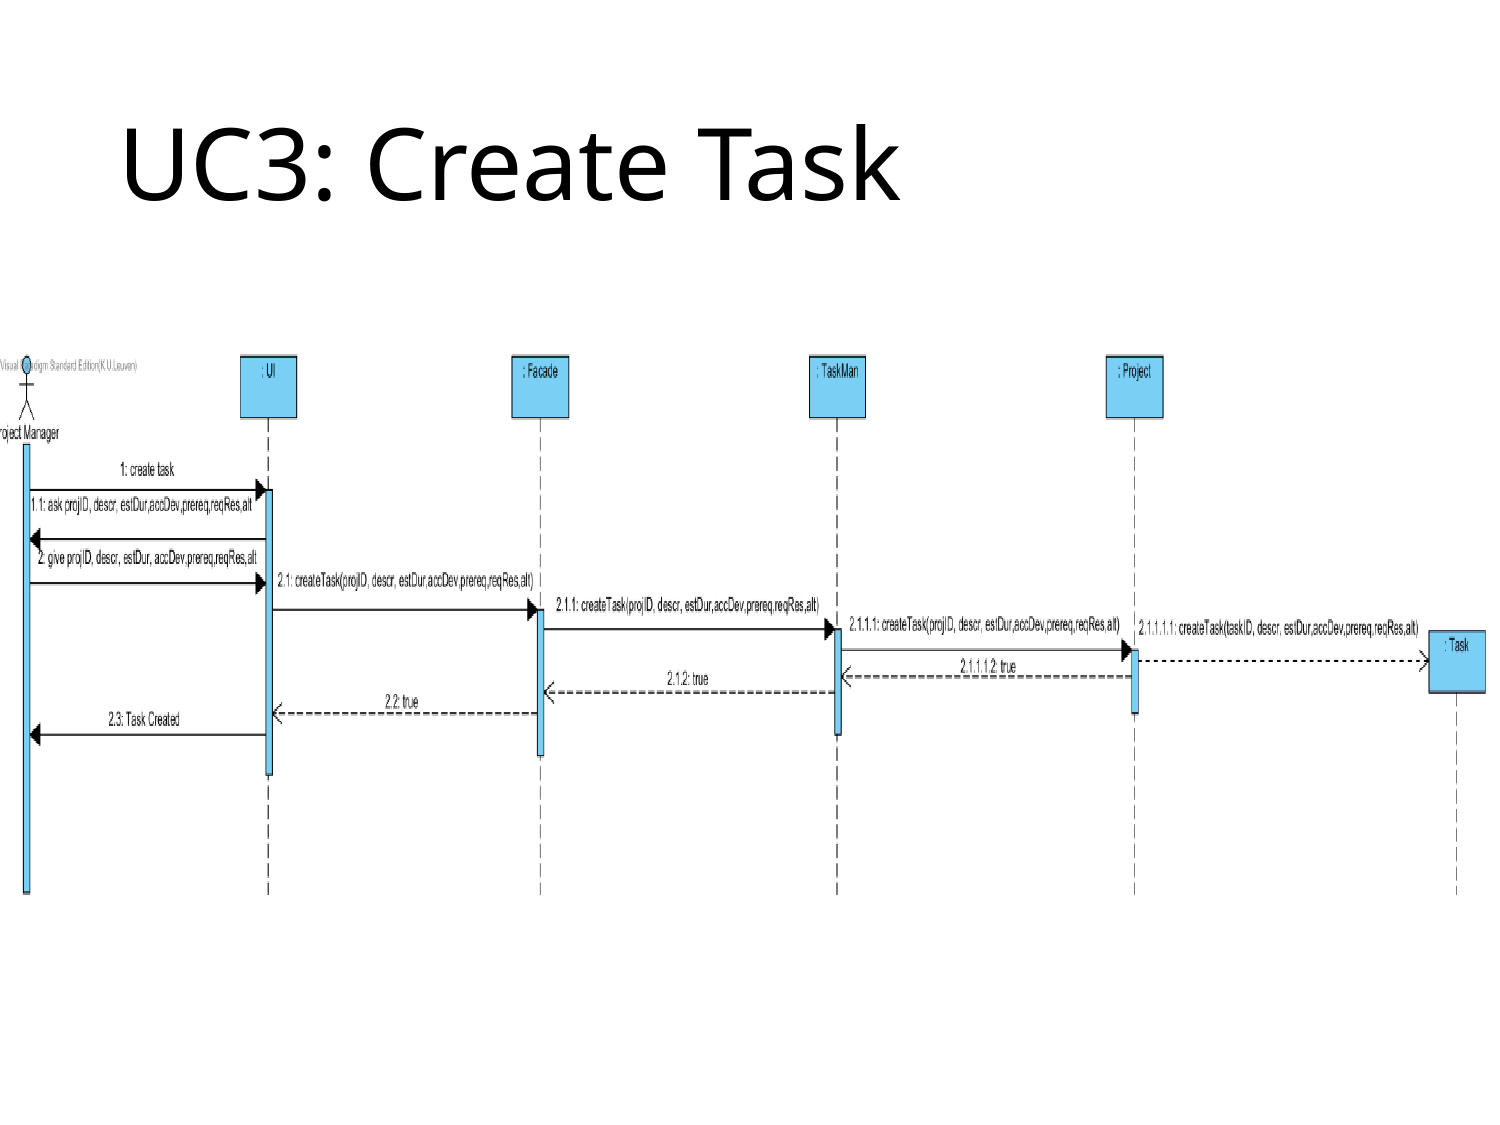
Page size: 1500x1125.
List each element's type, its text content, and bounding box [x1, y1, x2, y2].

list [0, 353, 1489, 903]
title UC3: Create Task [103, 59, 1397, 278]
